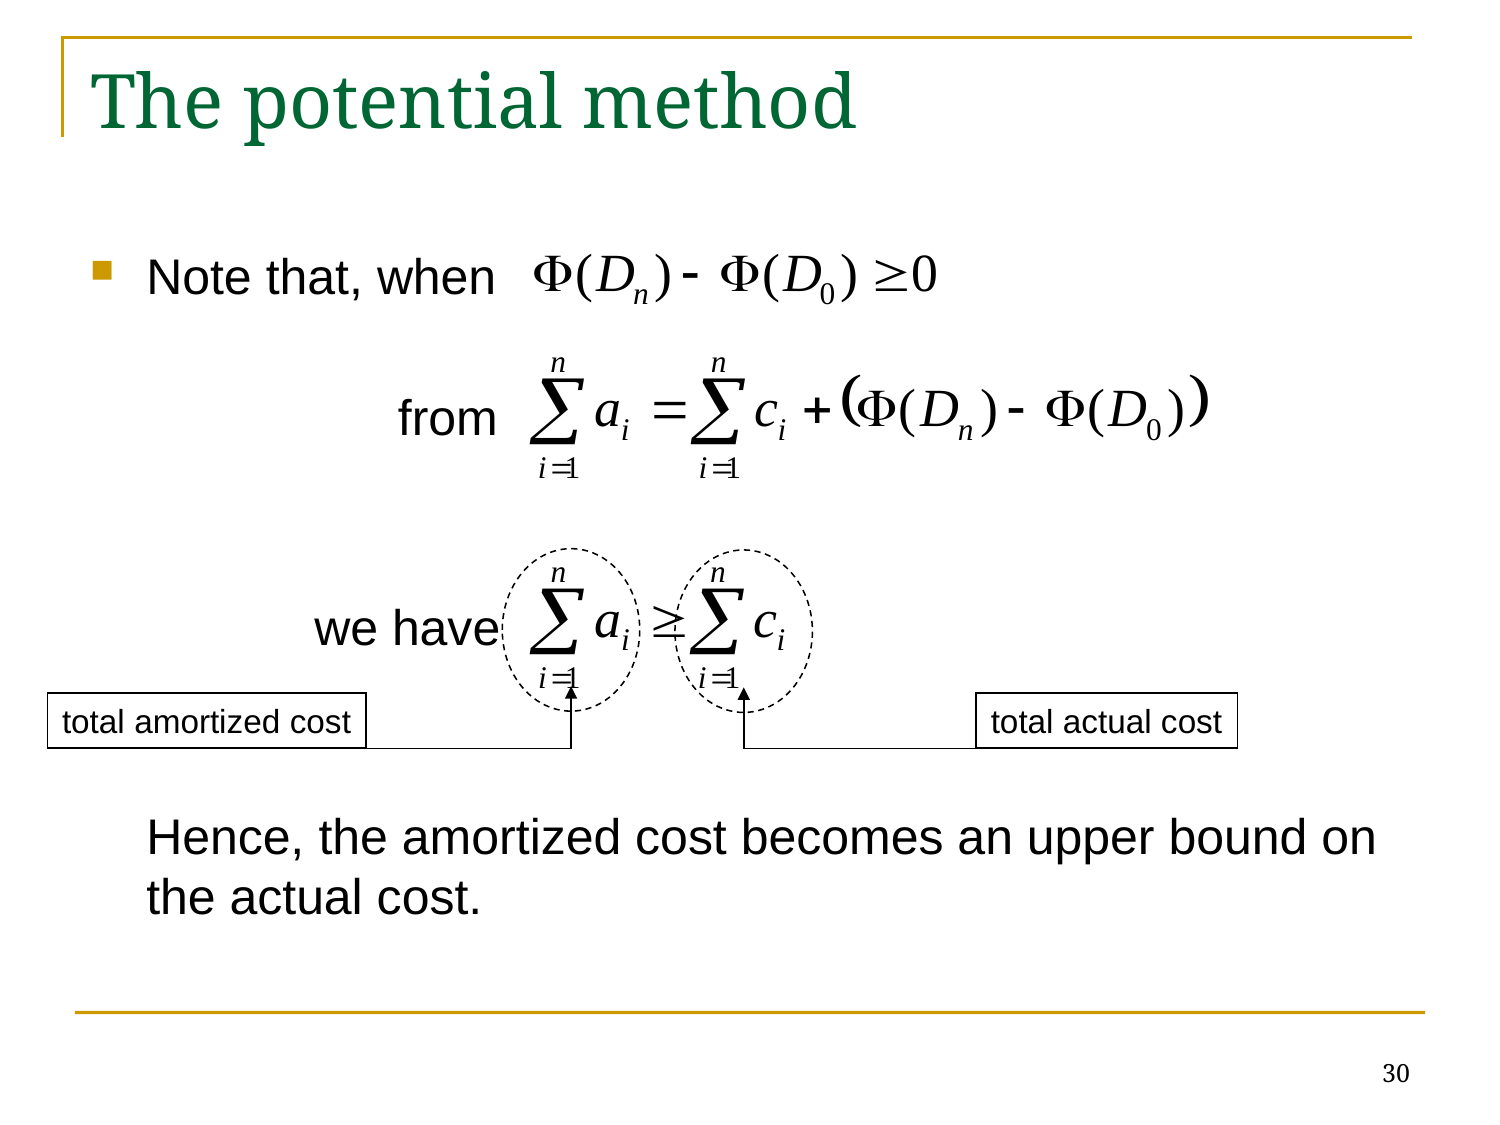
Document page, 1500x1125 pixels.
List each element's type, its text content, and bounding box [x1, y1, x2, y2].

list Note that, when from we have Hence, the amortized cost becomes an upper bound on the actual cost. [75, 237, 1425, 981]
text_box [745, 709, 764, 713]
text_box [502, 581, 516, 679]
text_box total amortized cost [47, 693, 364, 748]
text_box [906, 549, 945, 913]
text_box [724, 709, 743, 713]
text_box [804, 592, 813, 671]
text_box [521, 337, 1213, 490]
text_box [369, 547, 408, 913]
text_box total actual cost [975, 693, 1238, 748]
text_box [524, 237, 947, 319]
title The potential method [75, 45, 1425, 233]
slide_number 30 [1074, 1023, 1426, 1100]
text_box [521, 547, 801, 701]
